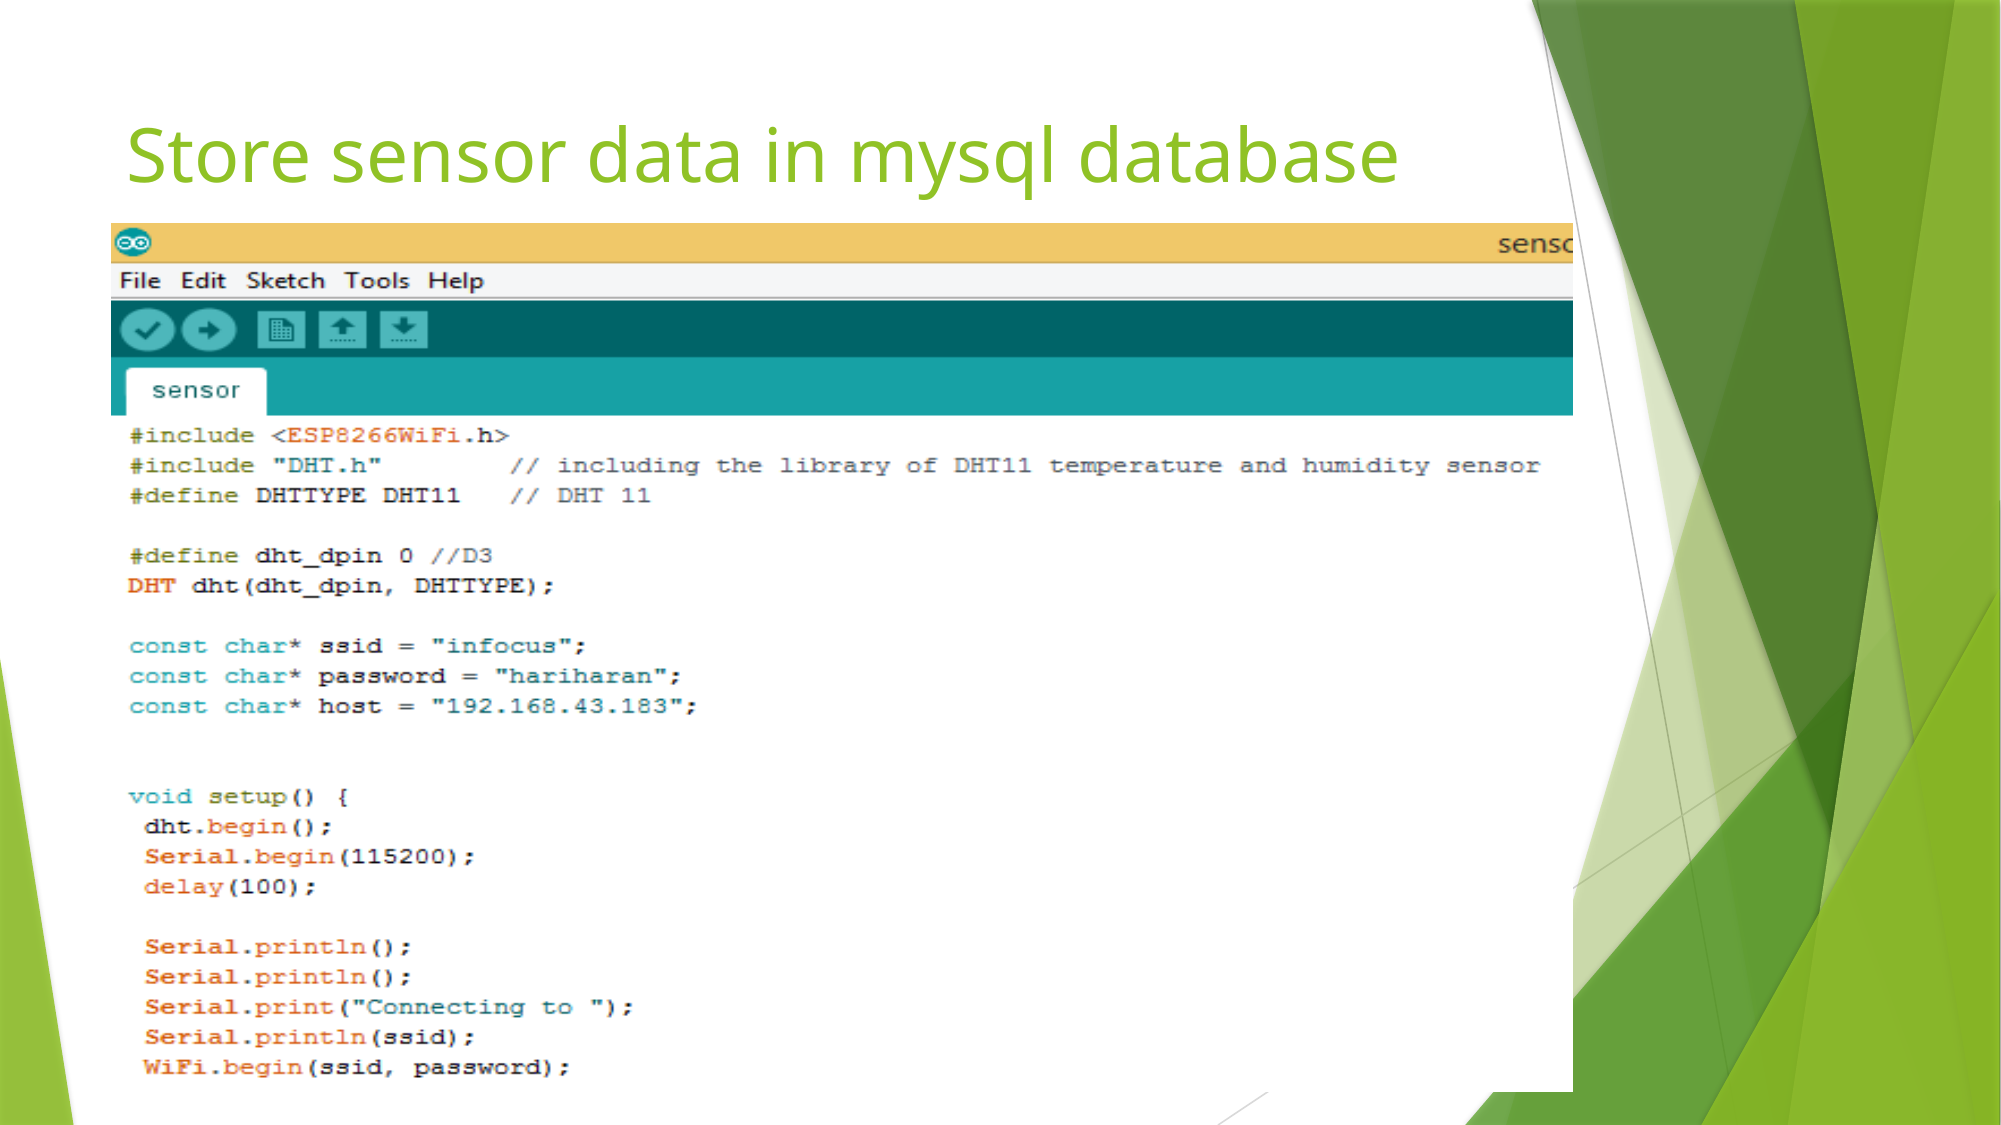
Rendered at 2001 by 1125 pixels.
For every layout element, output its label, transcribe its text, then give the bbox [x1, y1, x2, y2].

picture [110, 223, 1574, 1093]
title Store sensor data in mysql database [111, 99, 1522, 223]
